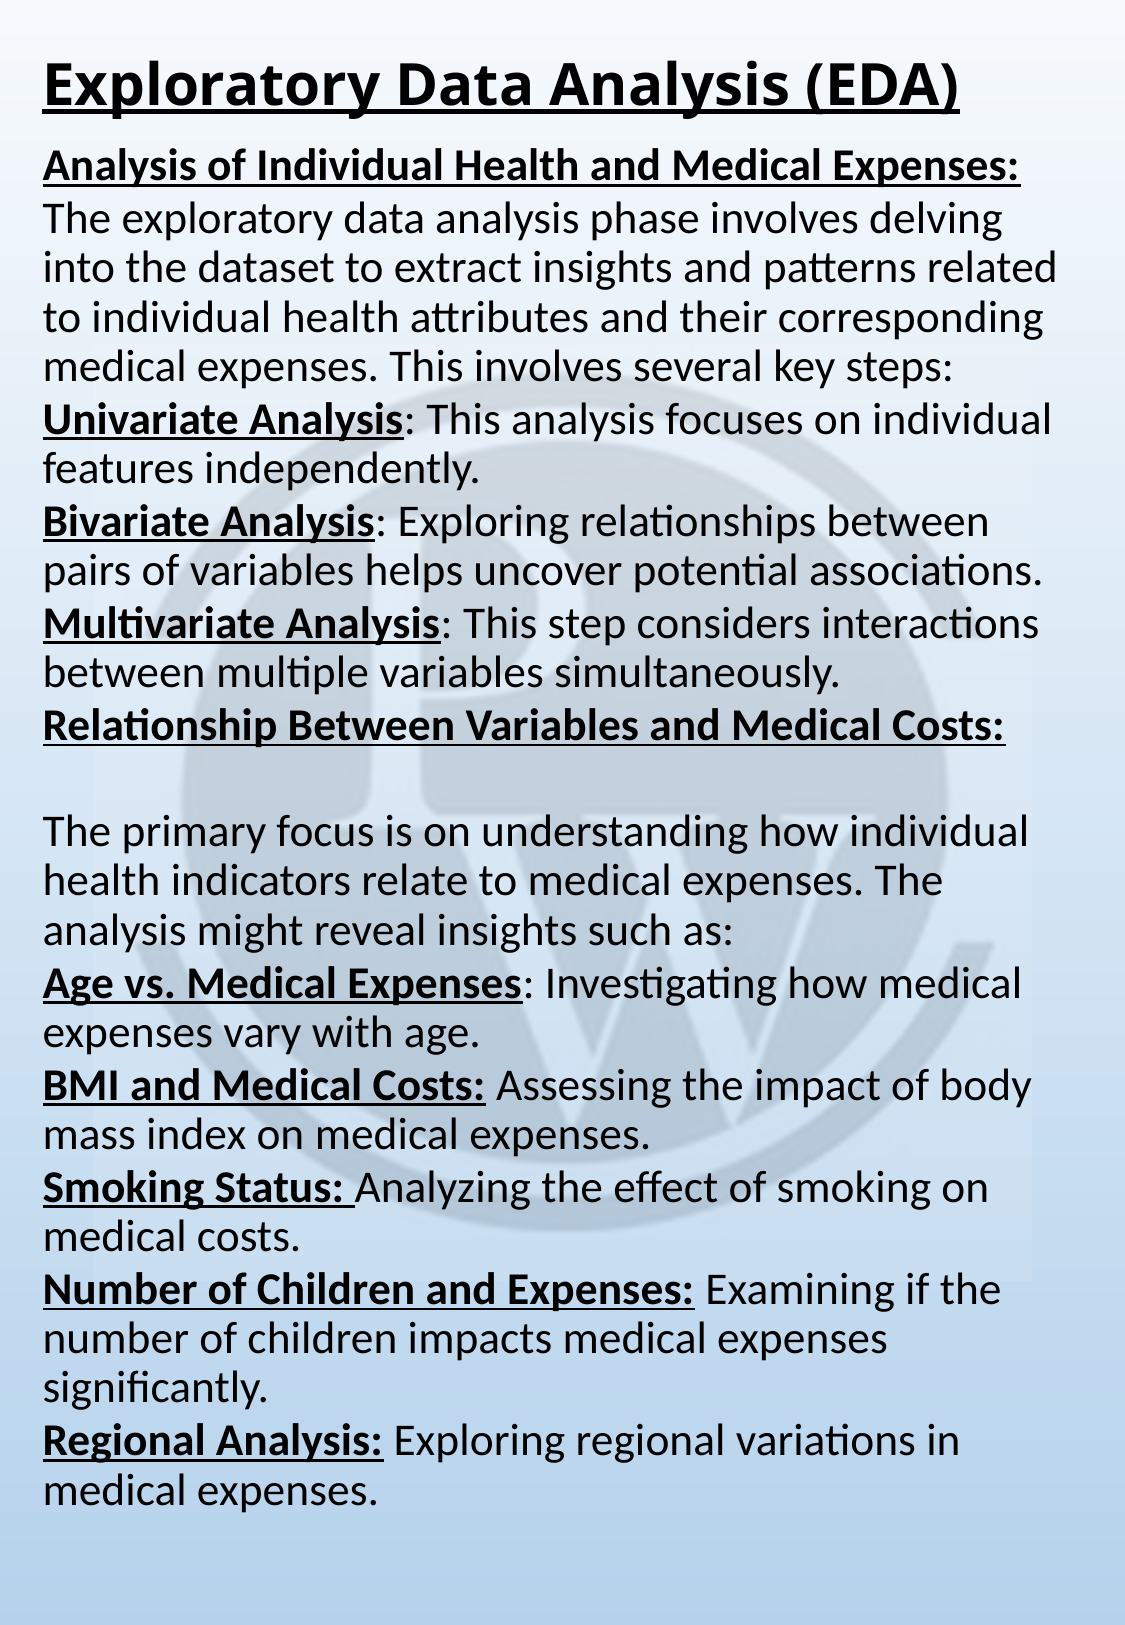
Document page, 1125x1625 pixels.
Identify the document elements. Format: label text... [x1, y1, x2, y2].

title Exploratory Data Analysis (EDA) [27, 0, 998, 134]
list Analysis of Individual Health and Medical Expenses: The exploratory data analysis phase involves delving into the dataset to extract insights and patterns related to individual health attributes and their corresponding medical expenses. This involves several key steps: Univariate Analysis: This analysis focuses on individual features independently. Bivariate Analysis: Exploring relationships between pairs of variables helps uncover potential associations. Multivariate Analysis: This step considers interactions between multiple variables simultaneously. Relationship Between Variables and Medical Costs: The primary focus is on understanding how individual health indicators relate to medical expenses. The analysis might reveal insights such as: Age vs. Medical Expenses: Investigating how medical expenses vary with age. BMI and Medical Costs: Assessing the impact of body mass index on medical expenses. Smoking Status: Analyzing the effect of smoking on medical costs. Number of Children and Expenses: Examining if the number of children impacts medical expenses significantly. Regional Analysis: Exploring regional variations in medical expenses. [27, 134, 1098, 1625]
